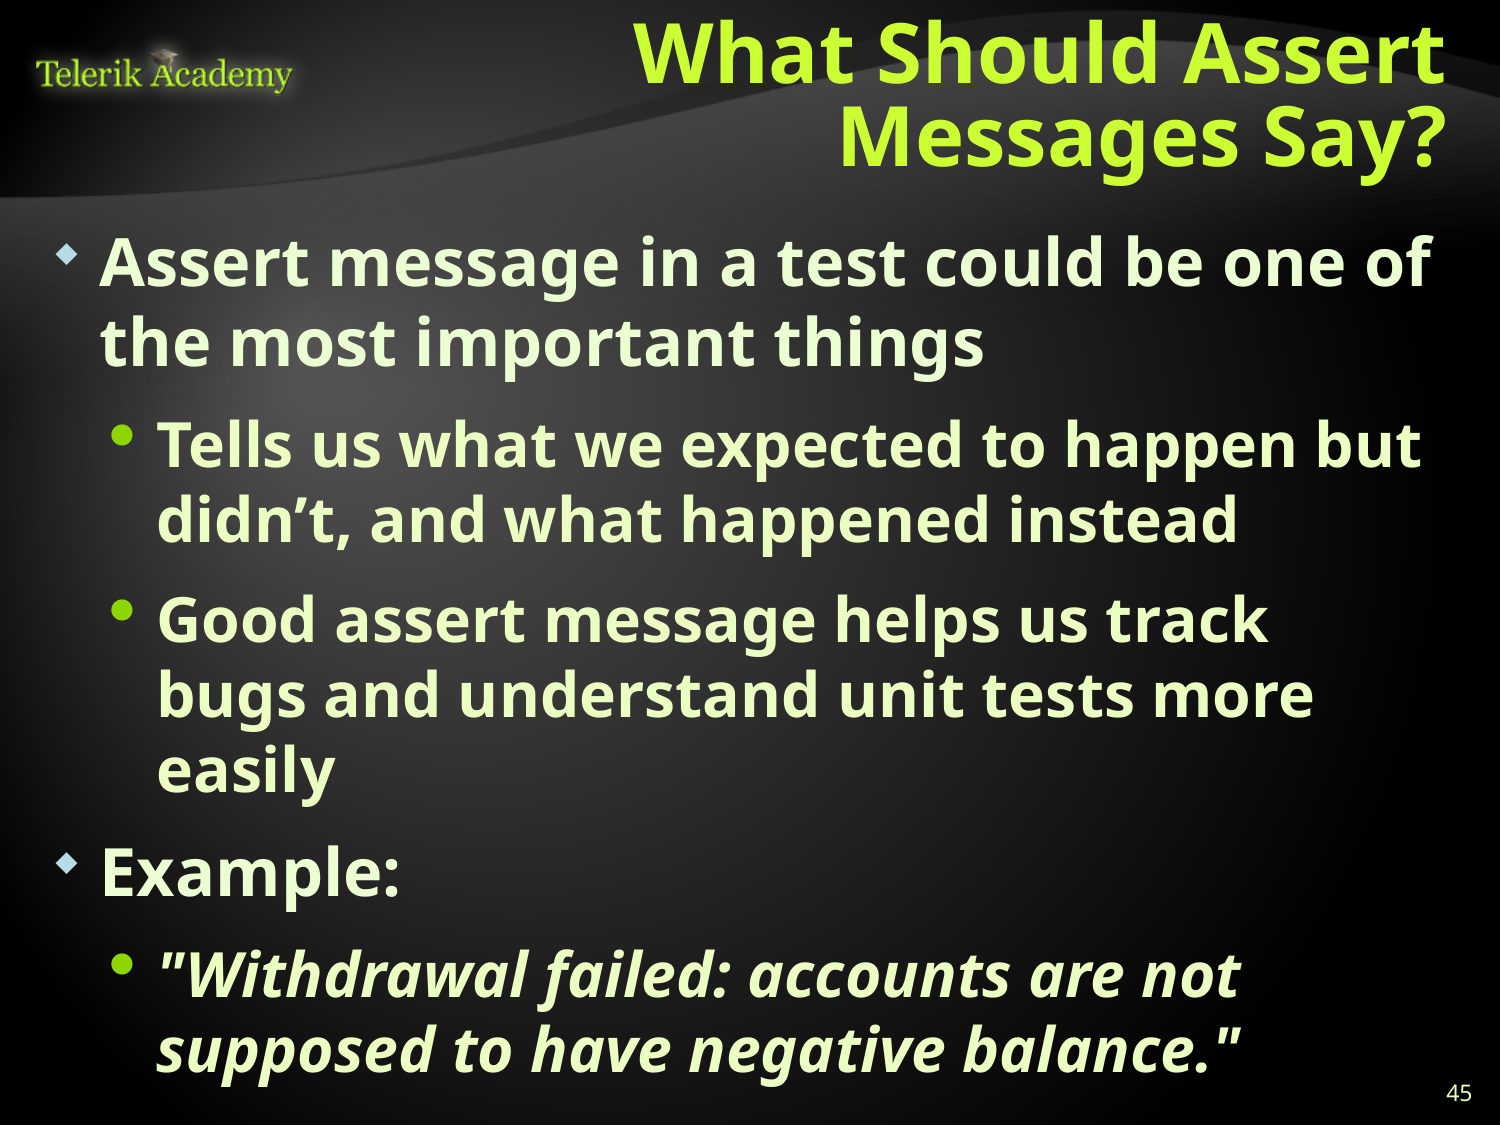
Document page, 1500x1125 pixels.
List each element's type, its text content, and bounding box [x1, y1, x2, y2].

slide_number 45 [1412, 1074, 1488, 1113]
title What Should Assert Messages Say? [487, 24, 1463, 175]
picture [0, 0, 1500, 1125]
list Assert message in a test could be one of the most important things Tells us what we expected to happen but didn’t, and what happened instead Good assert message helps us track bugs and understand unit tests more easily Example: "Withdrawal failed: accounts are not supposed to have negative balance." [38, 212, 1450, 1063]
